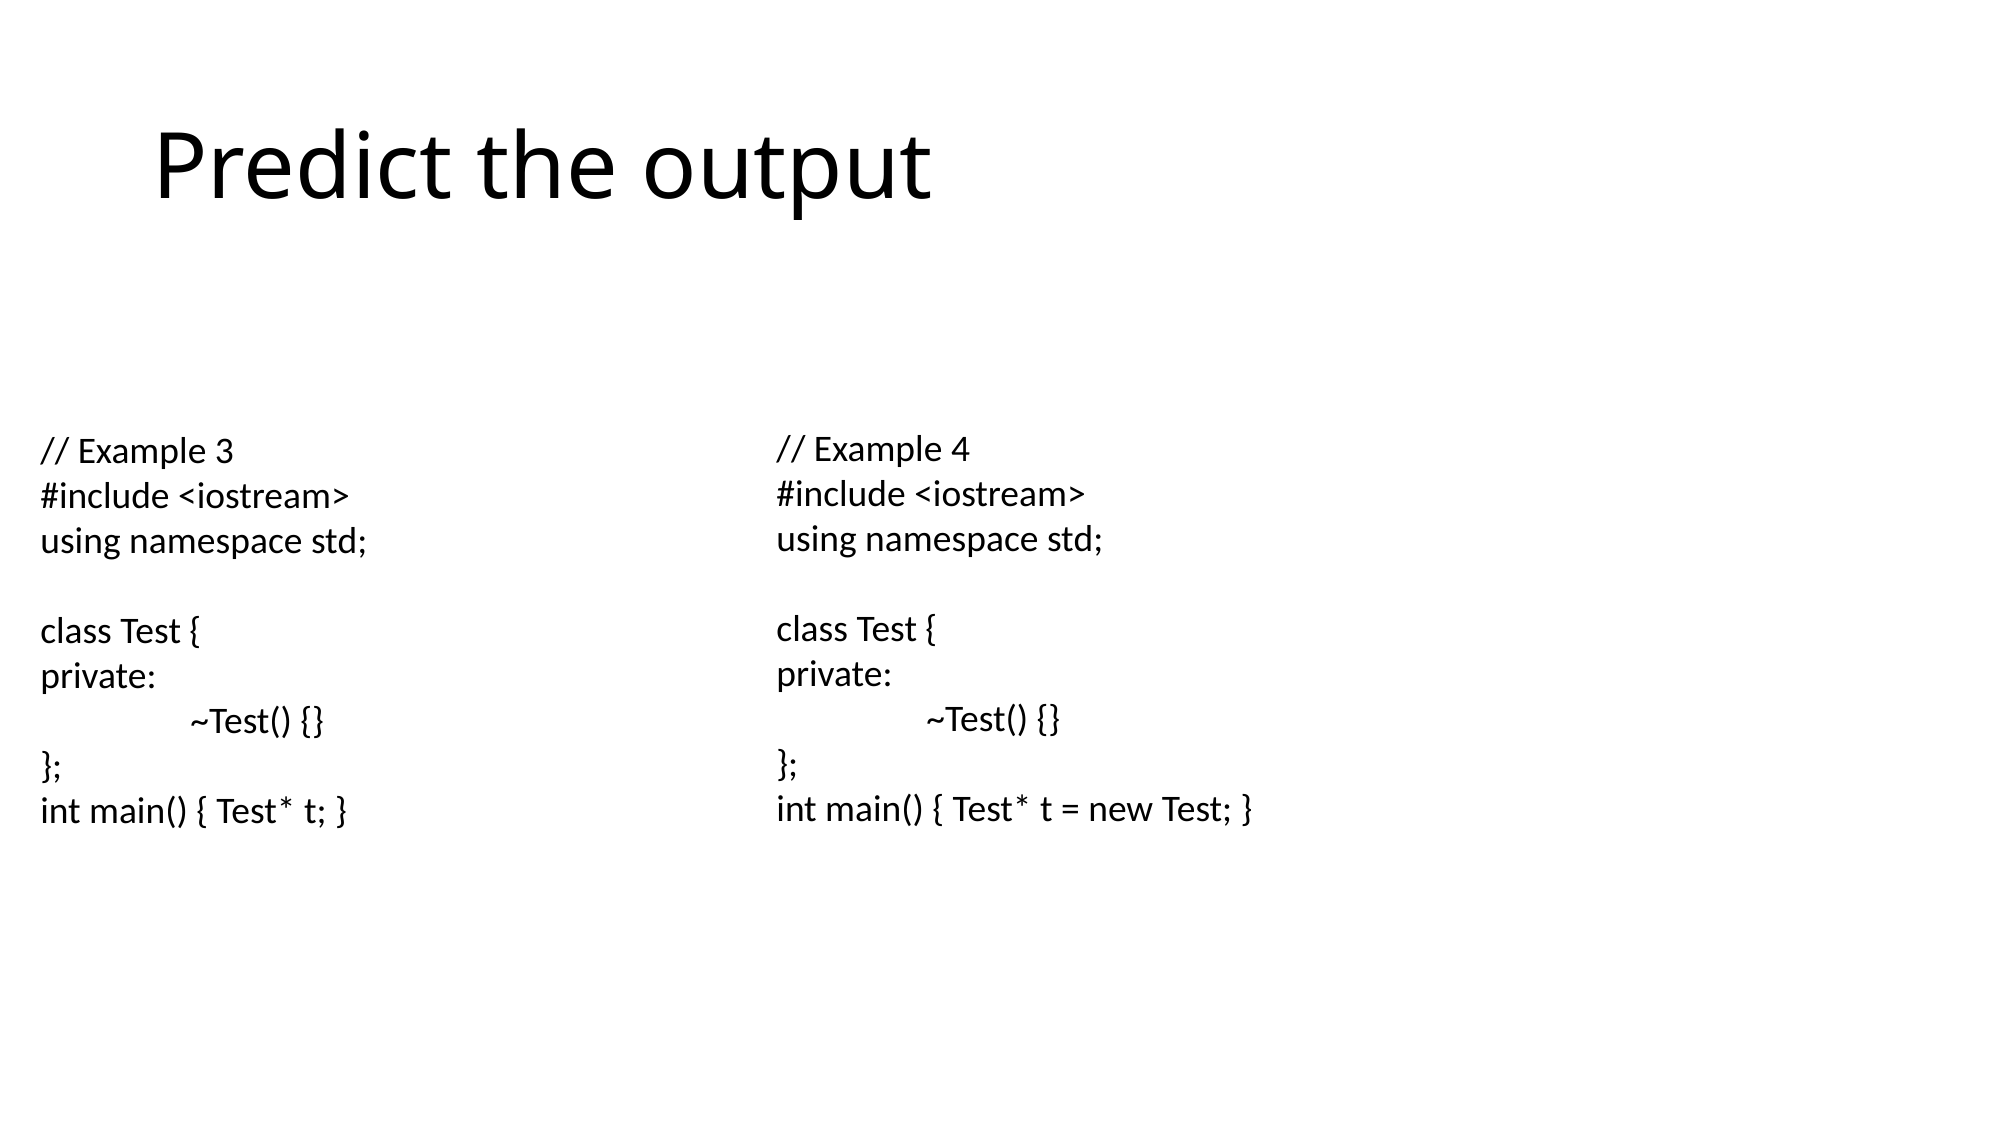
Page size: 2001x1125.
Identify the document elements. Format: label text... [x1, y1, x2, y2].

text_box // Example 3 #include <iostream> using namespace std; class Test { private: ~Test() {} }; int main() { Test* t; } [25, 418, 1026, 839]
text_box // Example 4 #include <iostream> using namespace std; class Test { private: ~Test() {} }; int main() { Test* t = new Test; } [761, 416, 1762, 837]
title Predict the output [137, 59, 1863, 278]
